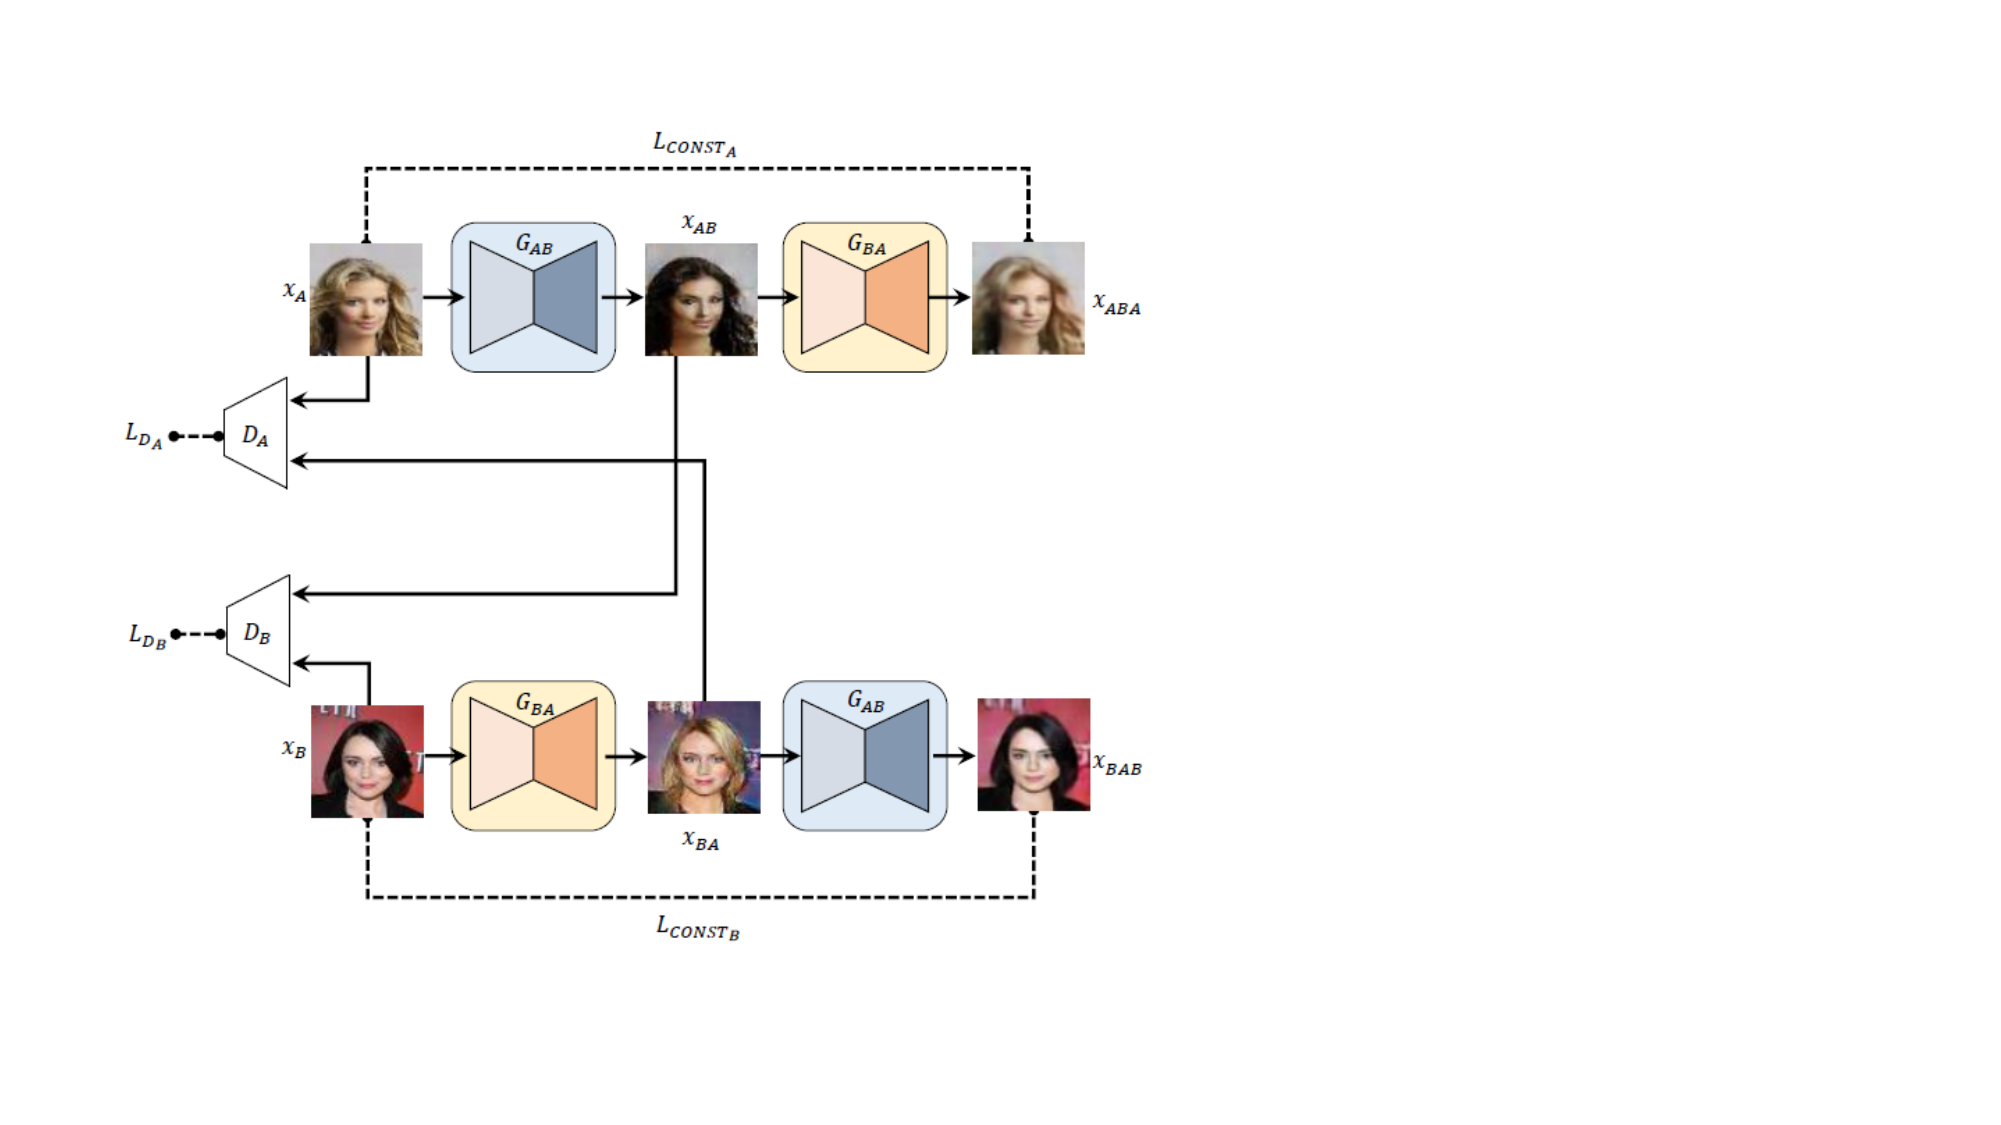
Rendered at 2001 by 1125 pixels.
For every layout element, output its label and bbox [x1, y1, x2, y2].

picture [104, 96, 1188, 981]
